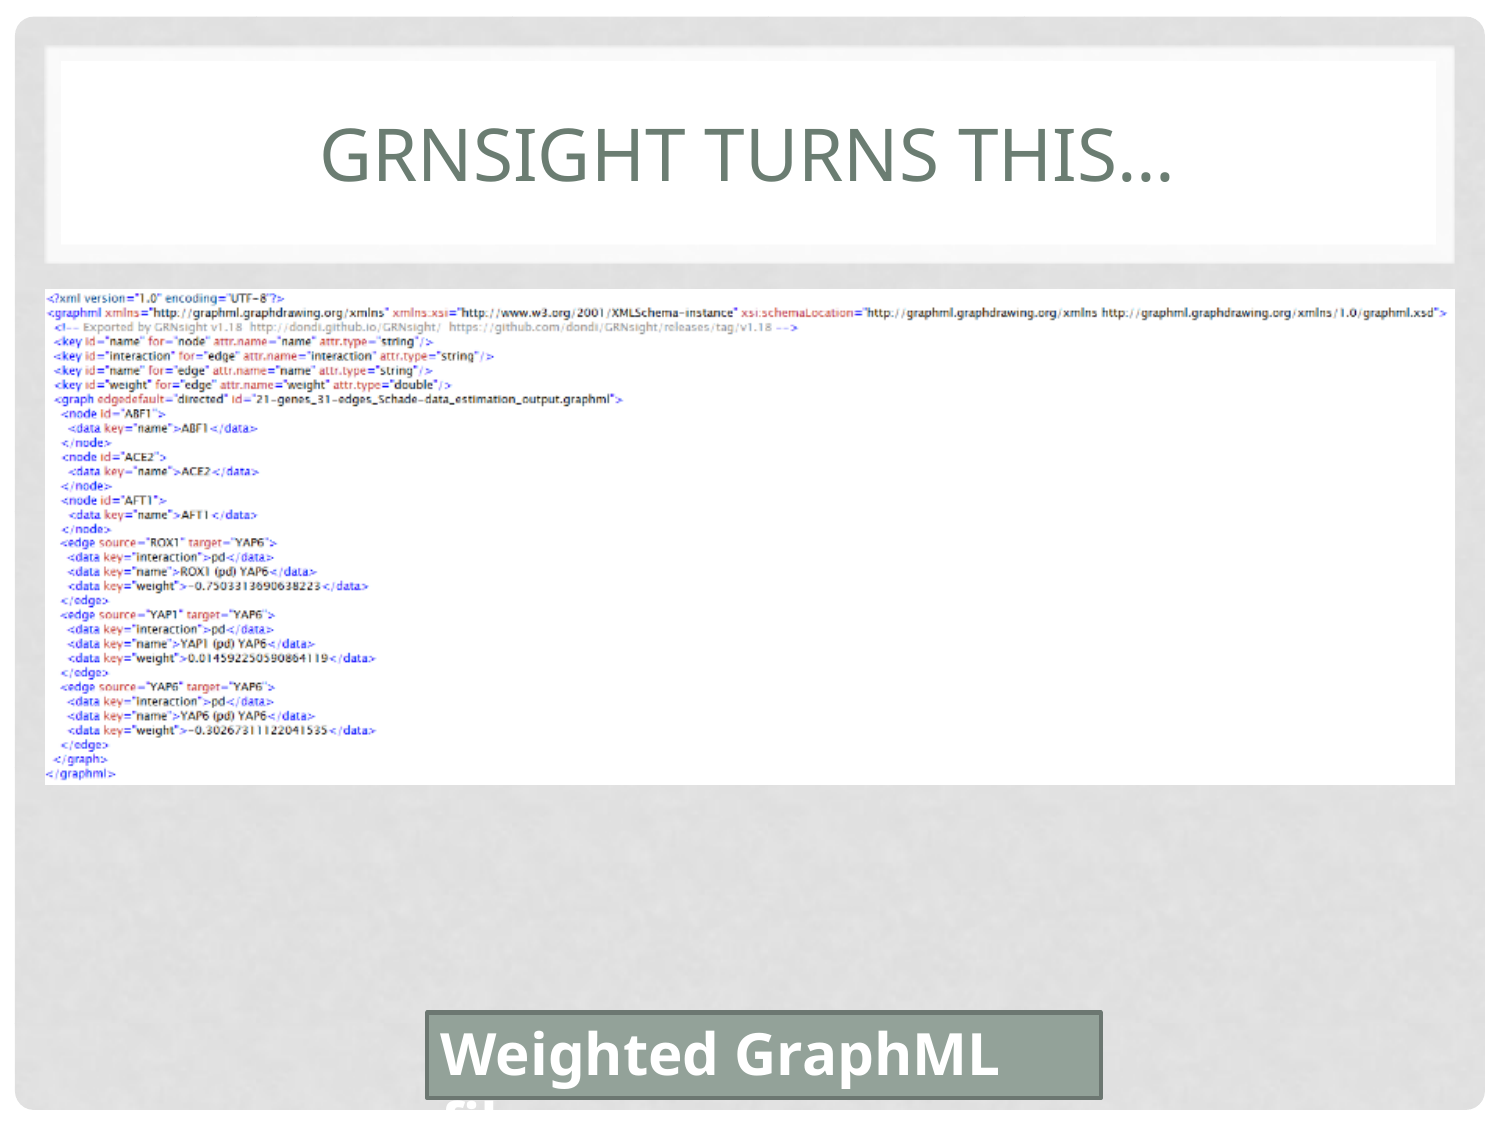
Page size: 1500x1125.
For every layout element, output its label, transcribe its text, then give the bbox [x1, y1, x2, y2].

title GRNsight Turns this… [69, 66, 1425, 238]
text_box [44, 289, 1456, 785]
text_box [425, 1009, 1108, 1099]
